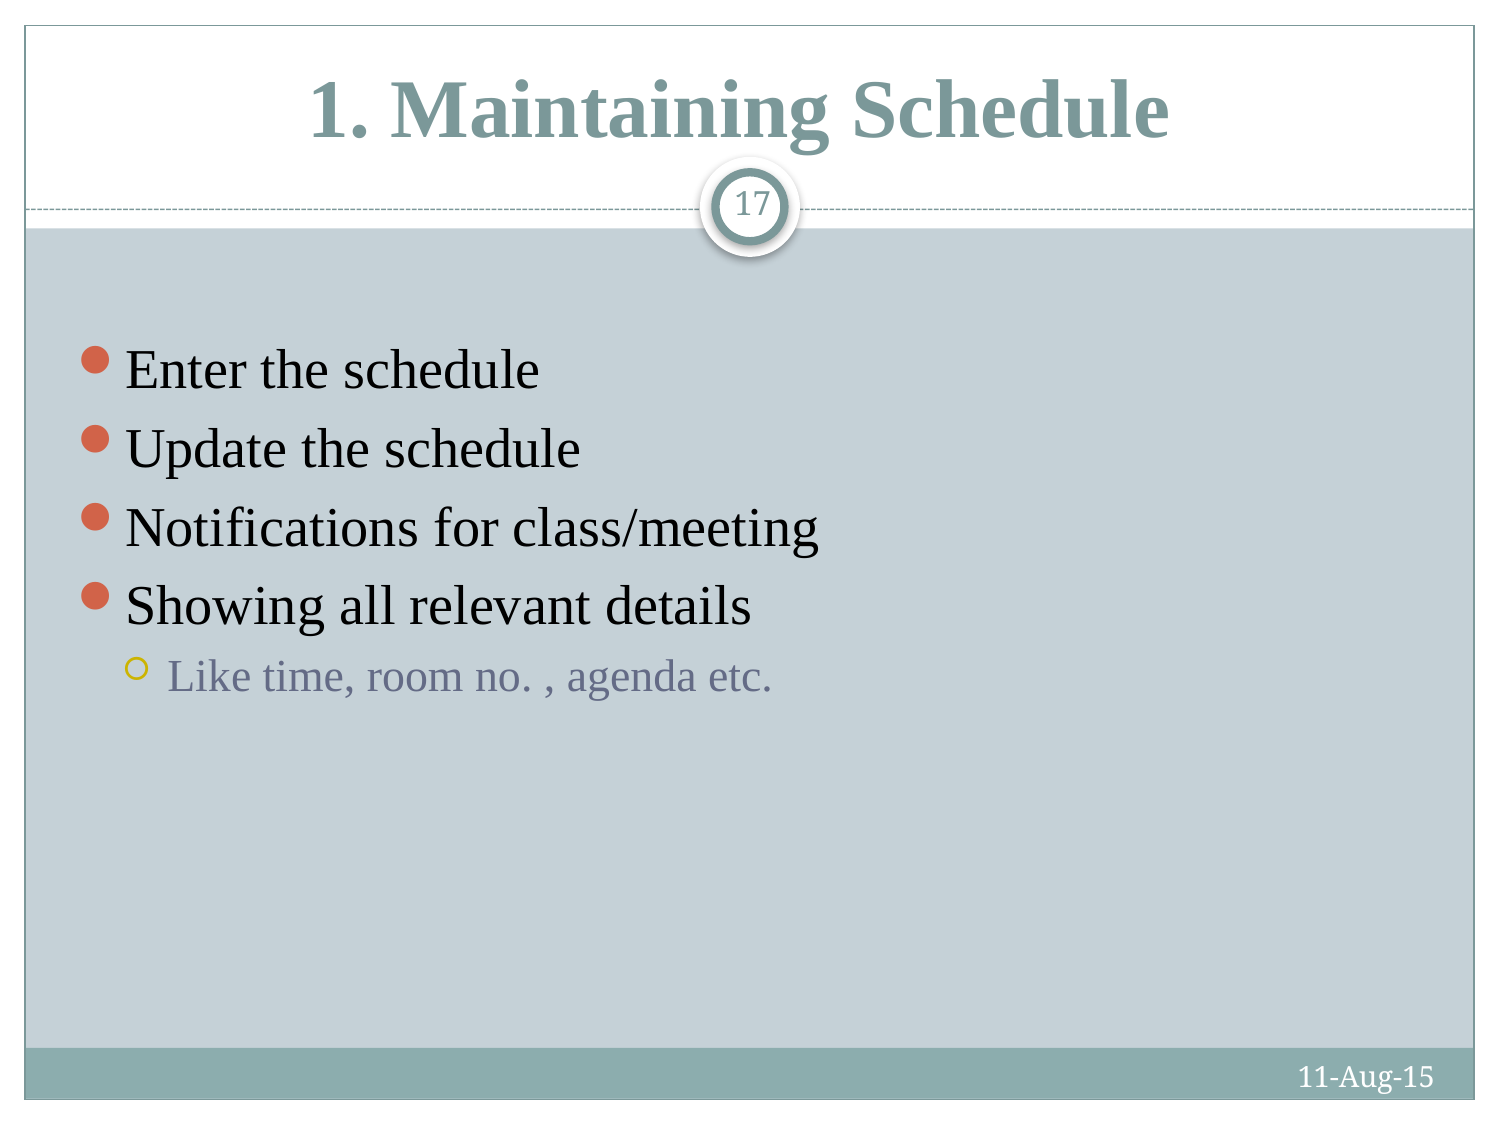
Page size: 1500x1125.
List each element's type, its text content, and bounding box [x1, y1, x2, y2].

list Enter the schedule Update the schedule Notifications for class/meeting Showing all relevant details Like time, room no. , agenda etc. [62, 324, 1458, 900]
slide_number 17 [715, 168, 791, 241]
slide_number 11-Aug-15 [950, 1050, 1450, 1111]
title 1. Maintaining Schedule [49, 37, 1450, 162]
